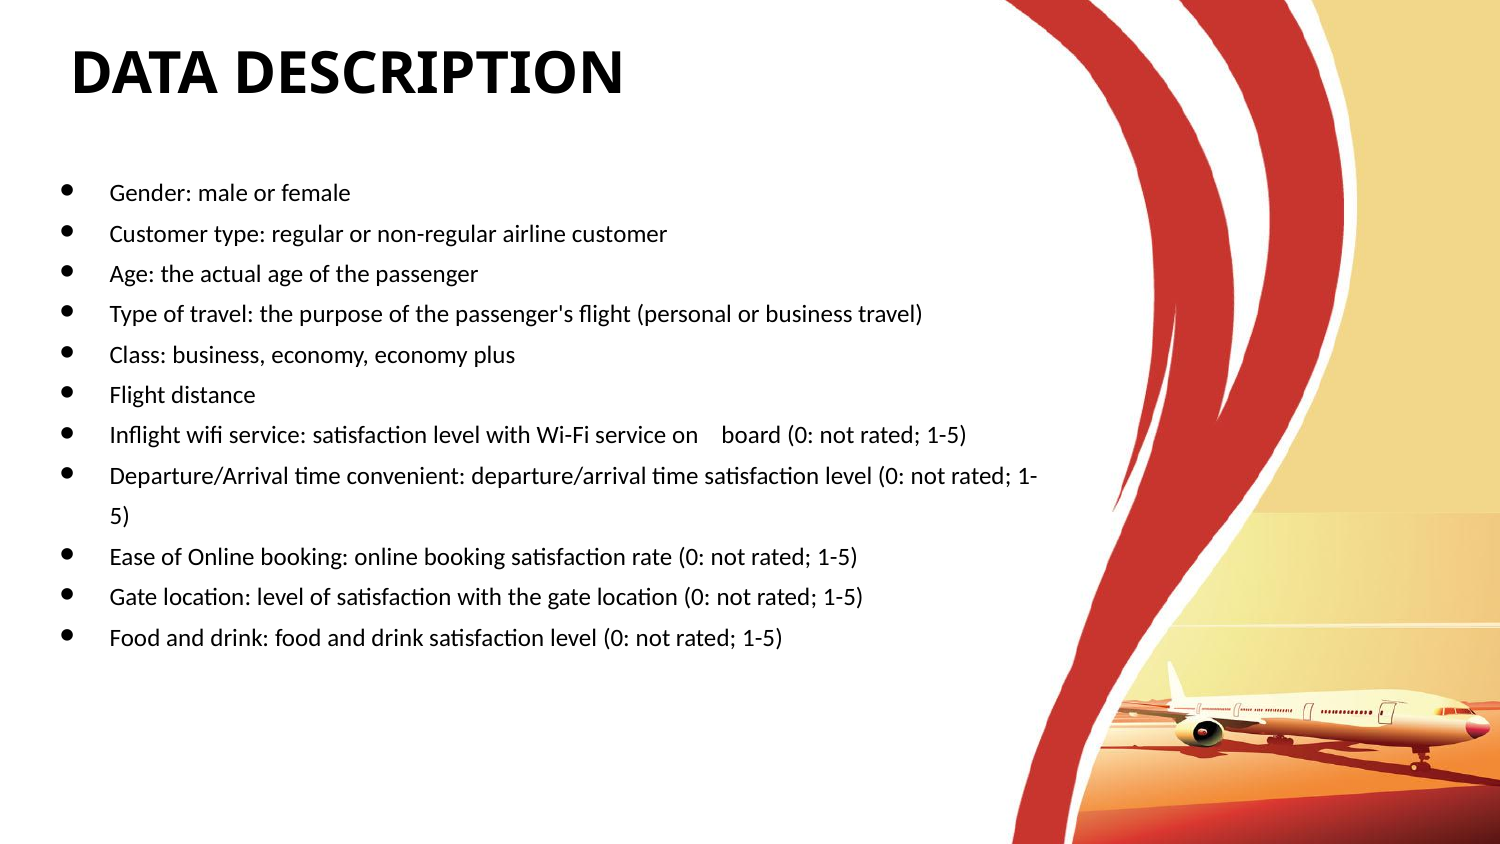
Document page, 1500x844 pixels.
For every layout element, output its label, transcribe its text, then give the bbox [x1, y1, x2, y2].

picture [0, 0, 1500, 844]
title DATA DESCRIPTION [55, 20, 1036, 129]
list Gender: male or female Customer type: regular or non-regular airline customer Age: the actual age of the passenger Type of travel: the purpose of the passenger's flight (personal or business travel) Class: business, economy, economy plus Flight distance Inflight wifi service: satisfaction level with Wi-Fi service on board (0: not rated; 1-5) Departure/Arrival time convenient: departure/arrival time satisfaction level (0: not rated; 1-5) Ease of Online booking: online booking satisfaction rate (0: not rated; 1-5) Gate location: level of satisfaction with the gate location (0: not rated; 1-5) Food and drink: food and drink satisfaction level (0: not rated; 1-5) [19, 151, 1065, 833]
